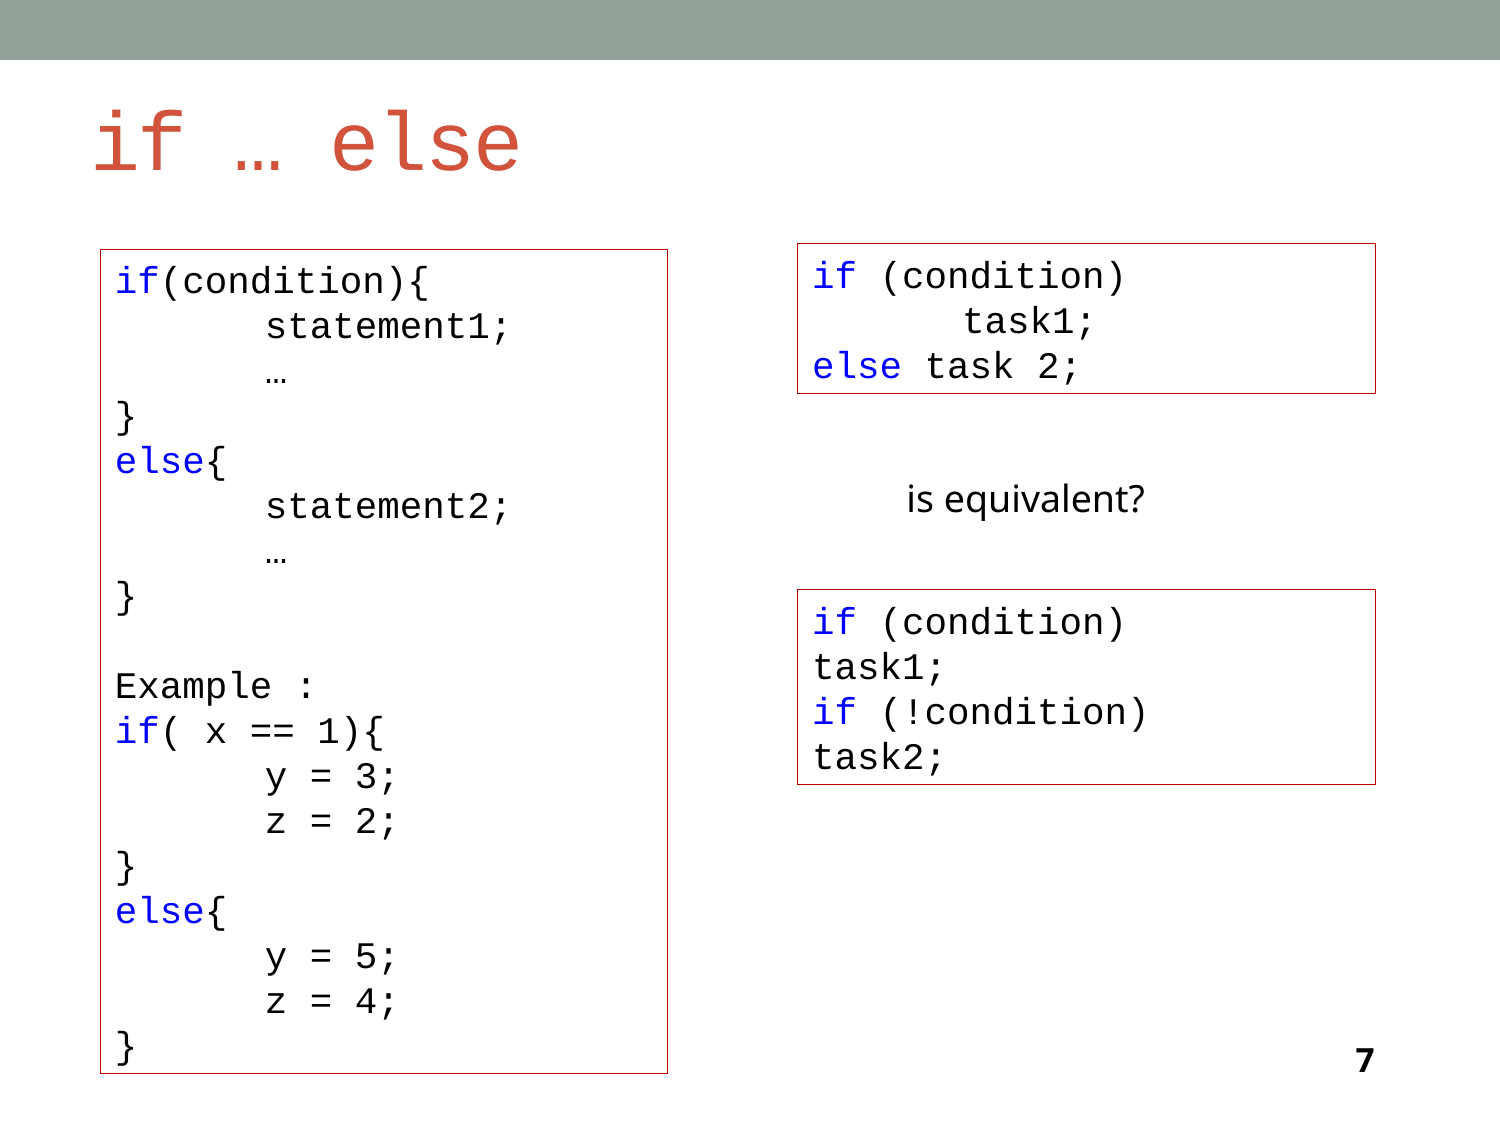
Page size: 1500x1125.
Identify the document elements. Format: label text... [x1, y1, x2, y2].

text_box if(condition){ statement1; … } else{ statement2; … } Example : if( x == 1){ y = 3; z = 2; } else{ y = 5; z = 4; } [100, 249, 668, 1074]
text_box if (condition) task1; if (!condition) task2; [797, 589, 1376, 785]
text_box if (condition) task1; else task 2; [797, 243, 1376, 394]
text_box is equivalent? [891, 467, 1294, 528]
slide_number 7 [1340, 1035, 1447, 1089]
title if … else [75, 66, 1425, 209]
